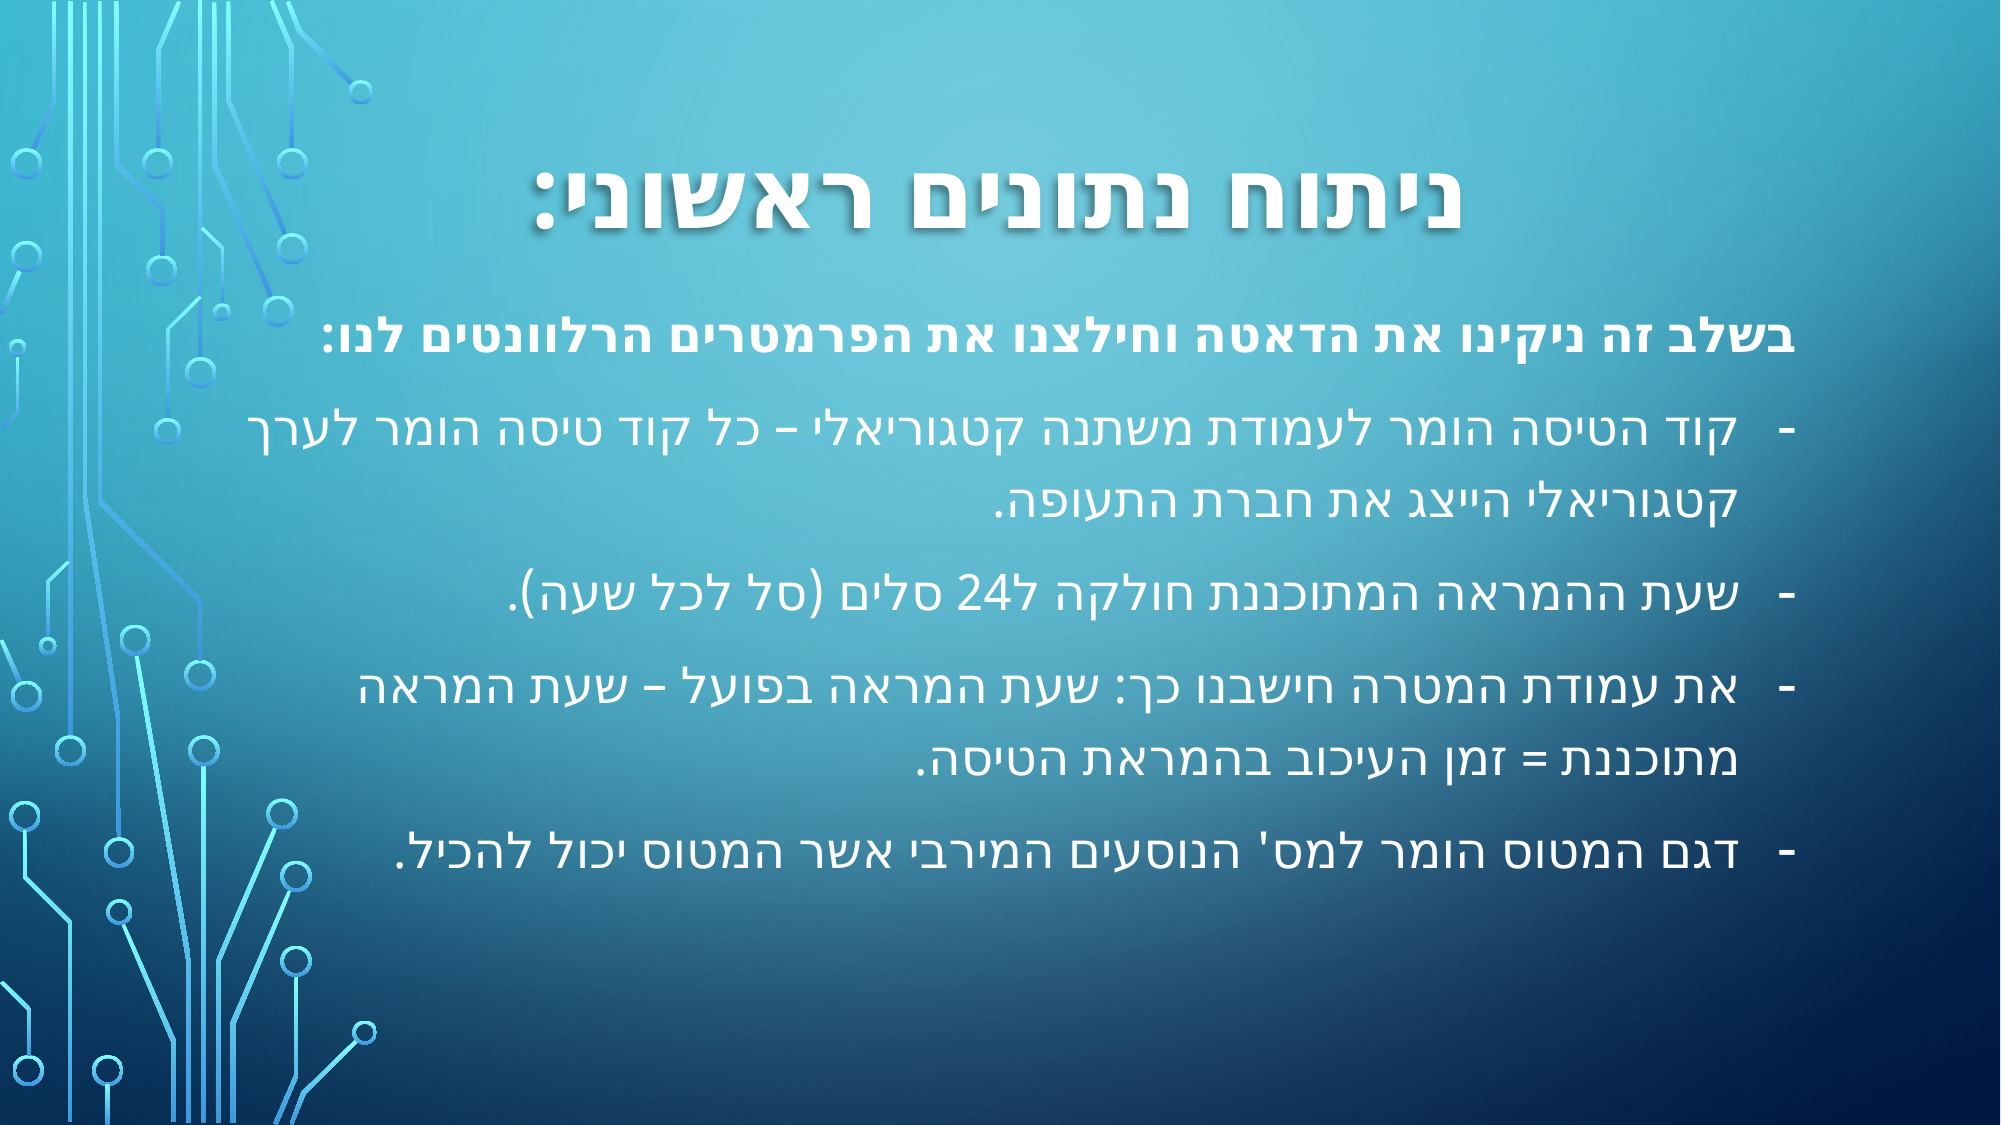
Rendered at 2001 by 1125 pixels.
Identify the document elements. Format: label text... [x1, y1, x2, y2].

text_box ניתוח נתונים ראשוני: [187, 66, 1813, 258]
text_box בשלב זה ניקינו את הדאטה וחילצנו את הפרמטרים הרלוונטים לנו: קוד הטיסה הומר לעמודת משתנה קטגוריאלי – כל קוד טיסה הומר לערך קטגוריאלי הייצג את חברת התעופה. שעת ההמראה המתוכננת חולקה ל24 סלים (סל לכל שעה). את עמודת המטרה חישבנו כך: שעת המראה בפועל – שעת המראה מתוכננת = זמן העיכוב בהמראת הטיסה. דגם המטוס הומר למס' הנוסעים המירבי אשר המטוס יכול להכיל. [187, 283, 1813, 1059]
